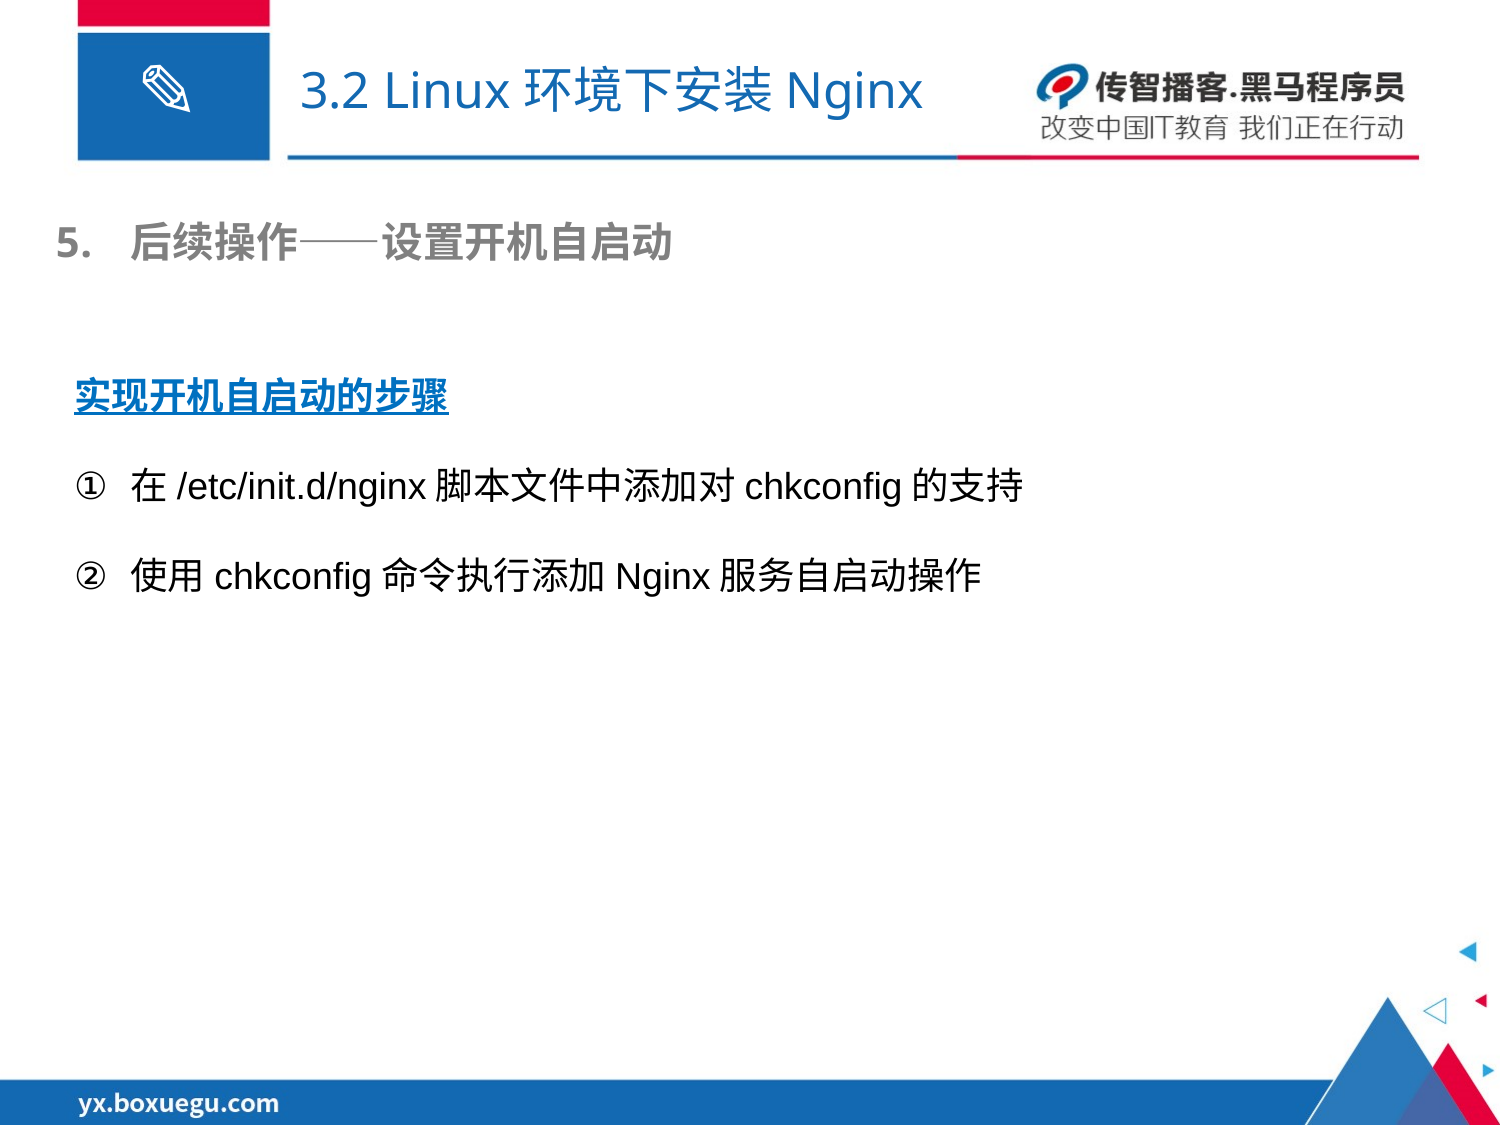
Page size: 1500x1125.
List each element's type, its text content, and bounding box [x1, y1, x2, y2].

text_box 实现开机自启动的步骤 在/etc/init.d/nginx脚本文件中添加对chkconfig的支持 使用chkconfig命令执行添加Nginx服务自启动操作 [59, 319, 1438, 605]
text_box 后续操作——设置开机自启动 [41, 208, 1424, 274]
picture [0, 0, 1500, 1125]
title 3.2 Linux环境下安装Nginx [285, 25, 1137, 153]
